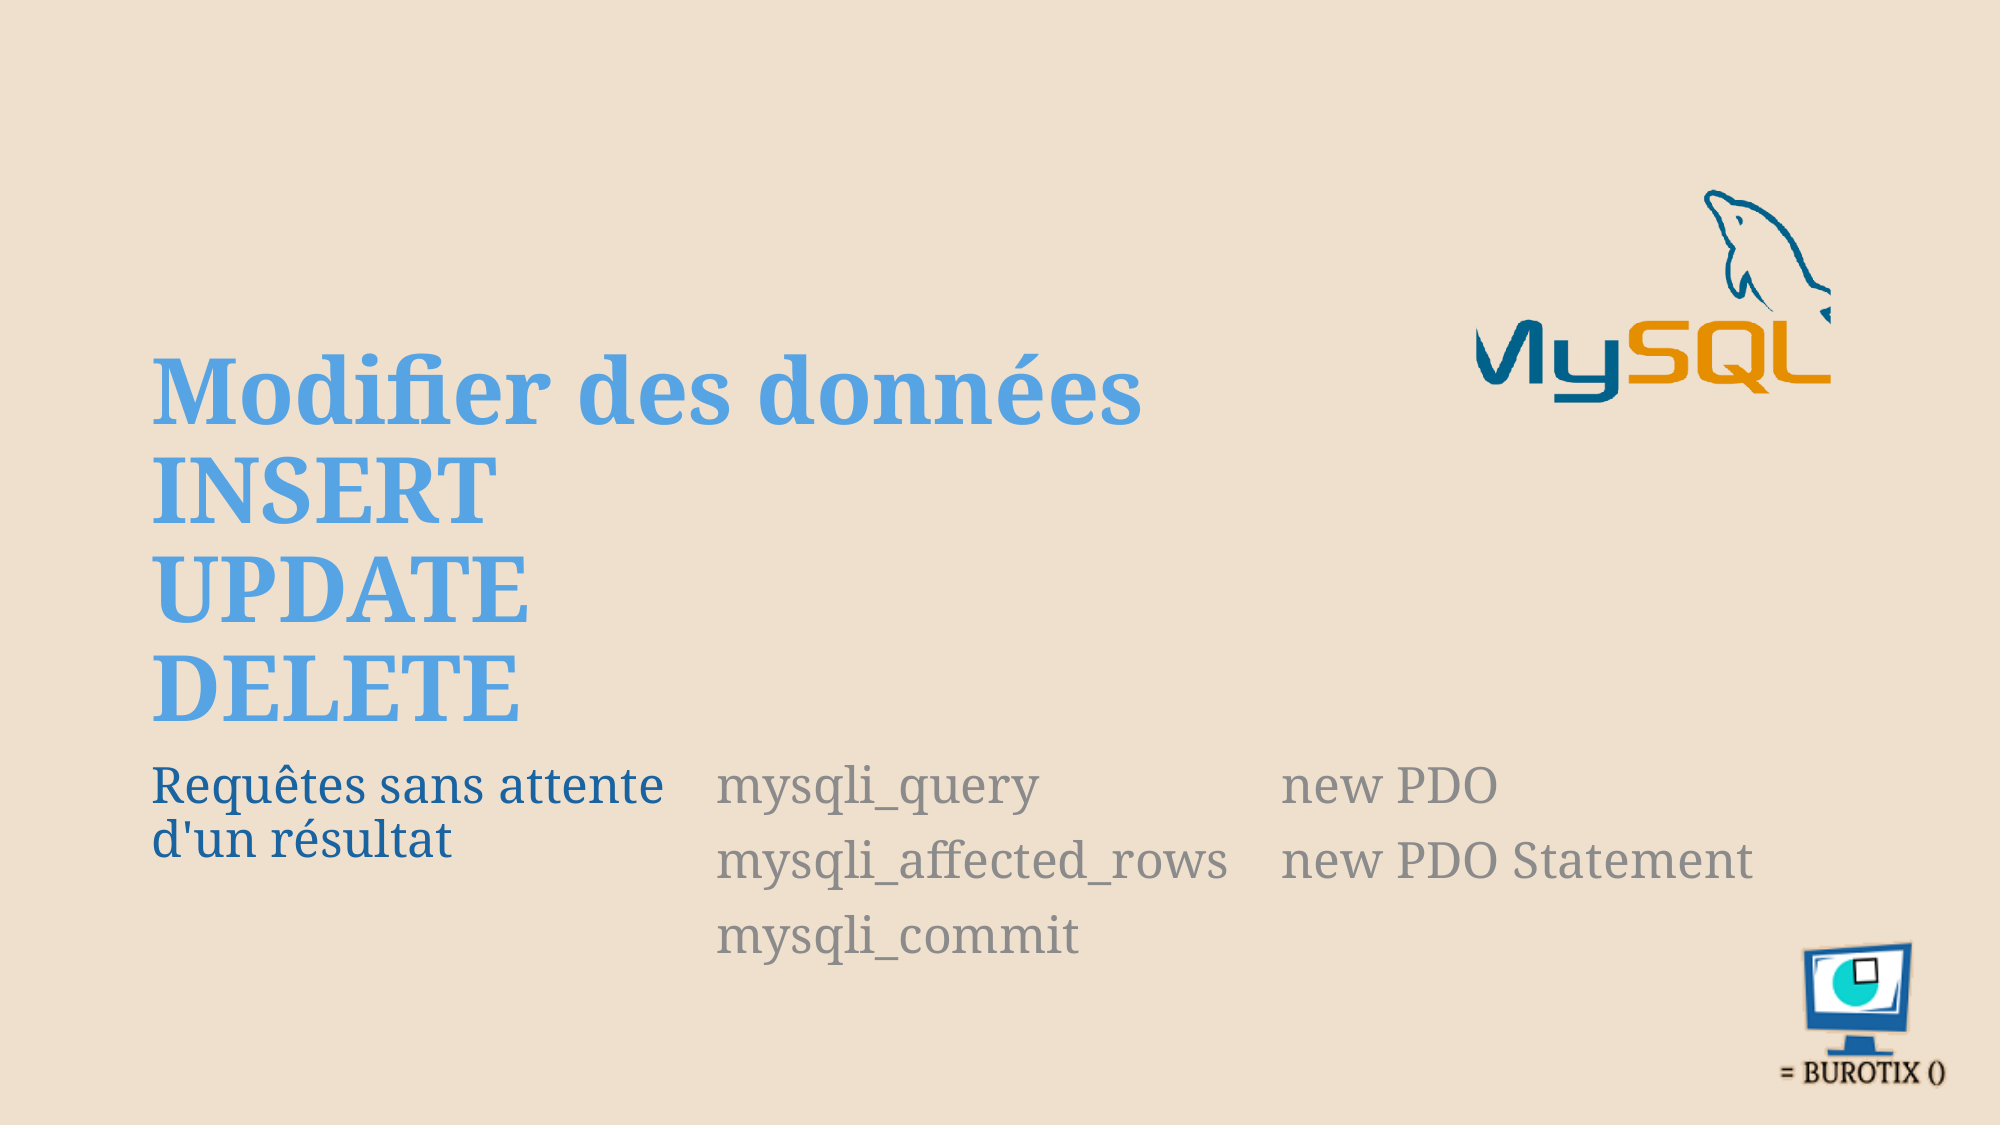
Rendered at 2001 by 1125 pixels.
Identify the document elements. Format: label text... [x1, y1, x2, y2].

picture [1776, 938, 1949, 1089]
picture [1475, 117, 1831, 473]
title Modifier des données INSERT UPDATE DELETE [136, 280, 1862, 749]
list Requêtes sans attente d'un résultat mysqli_query mysqli_affected_rows mysqli_commit new PDO new PDO Statement [136, 752, 1862, 999]
